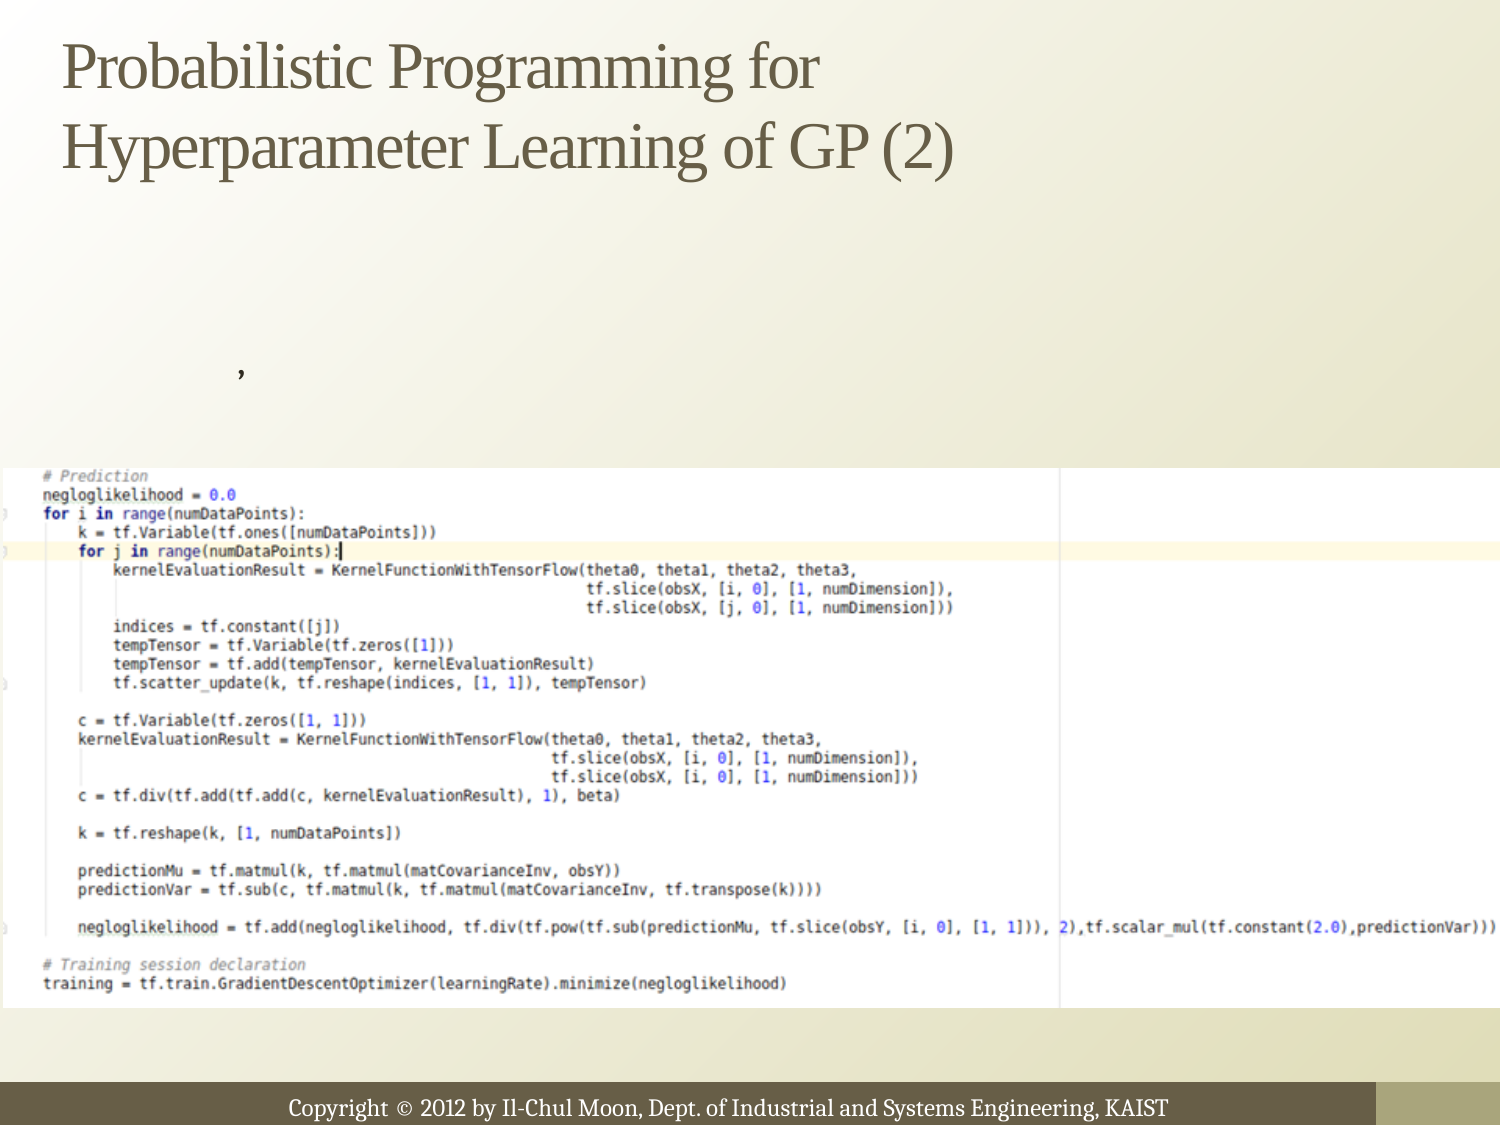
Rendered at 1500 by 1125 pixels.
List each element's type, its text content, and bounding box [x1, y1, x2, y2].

title Probabilistic Programming for Hyperparameter Learning of GP (2) [46, 33, 1497, 171]
picture [2, 467, 1500, 1009]
